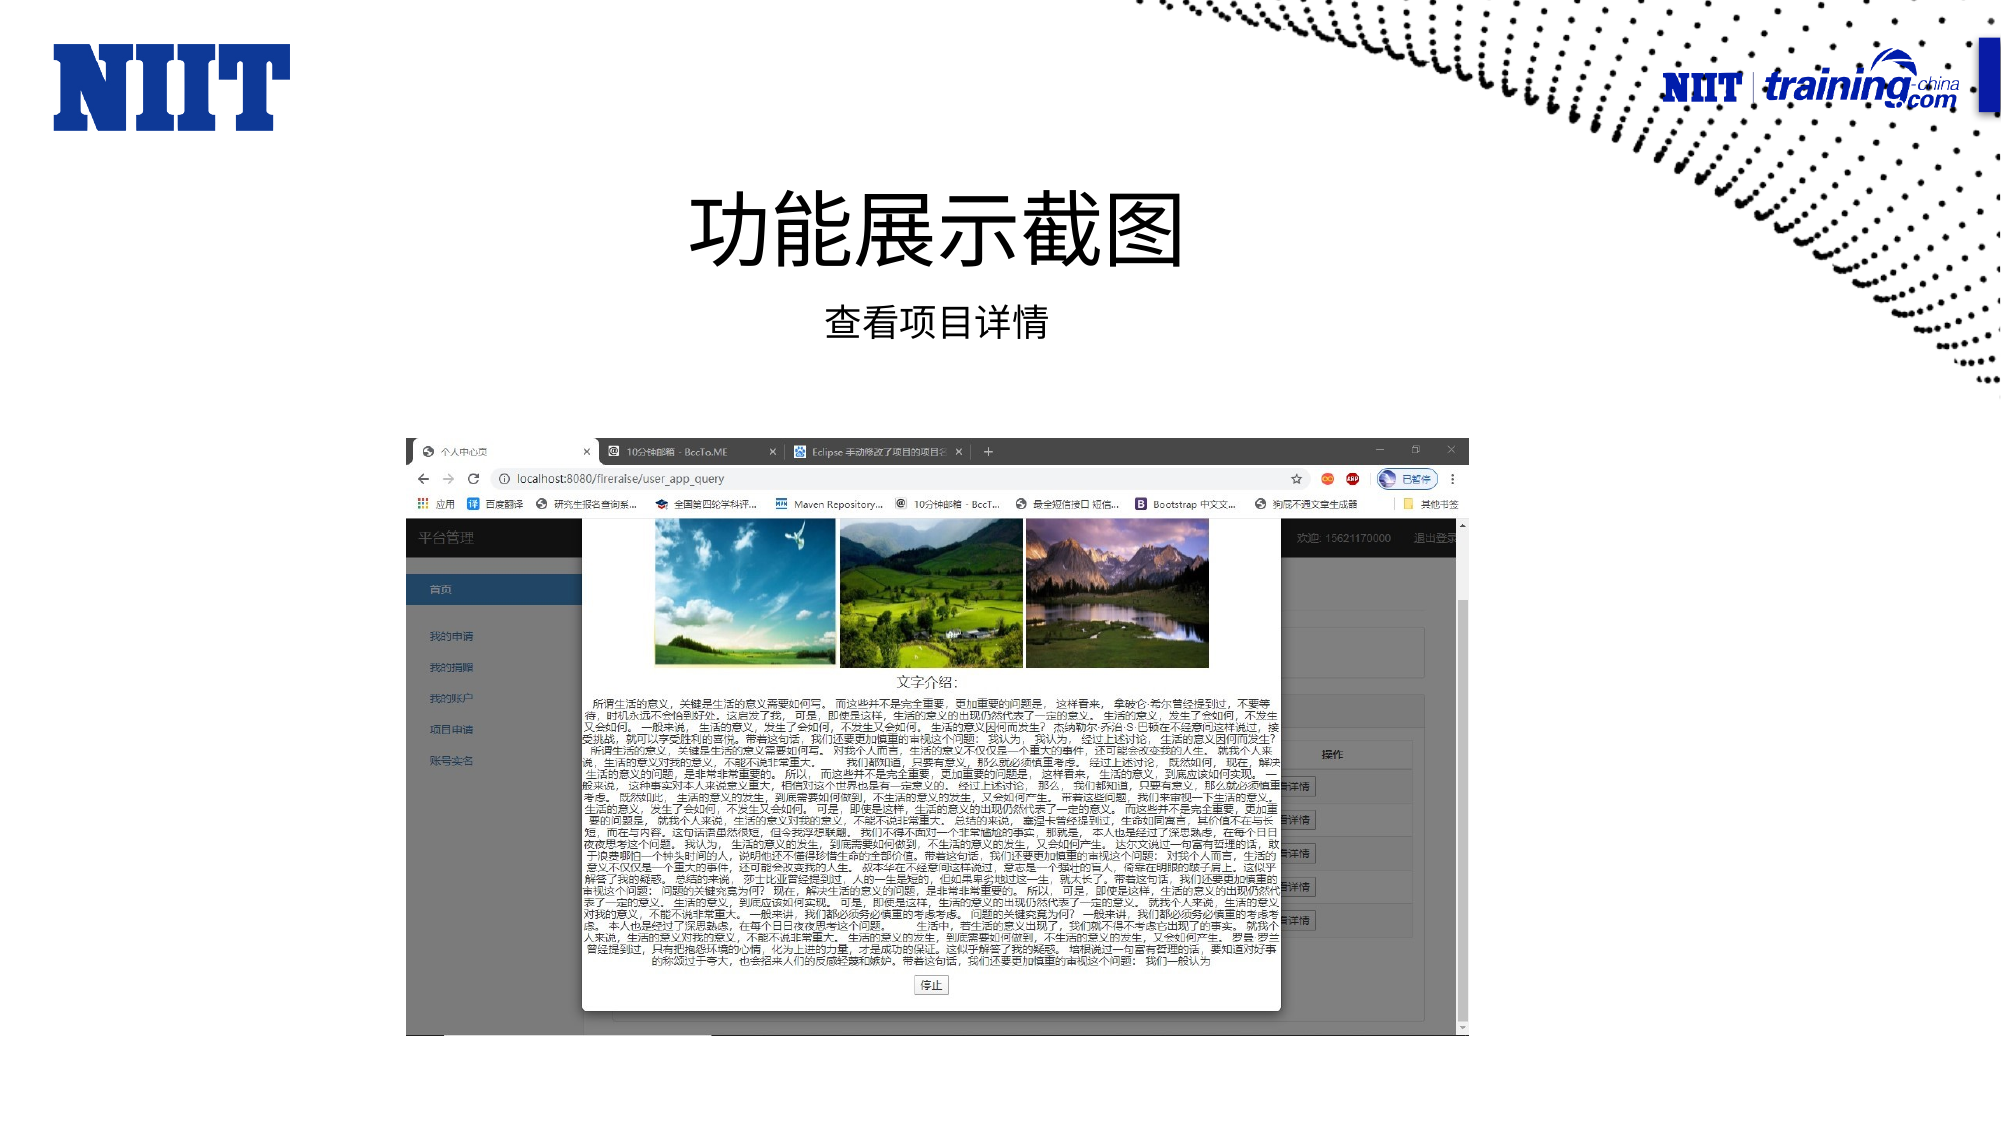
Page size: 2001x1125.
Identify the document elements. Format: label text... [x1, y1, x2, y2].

picture [32, 17, 313, 158]
picture [958, 0, 2001, 1002]
title 功能展示截图 [296, 102, 1578, 352]
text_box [406, 291, 1470, 1036]
